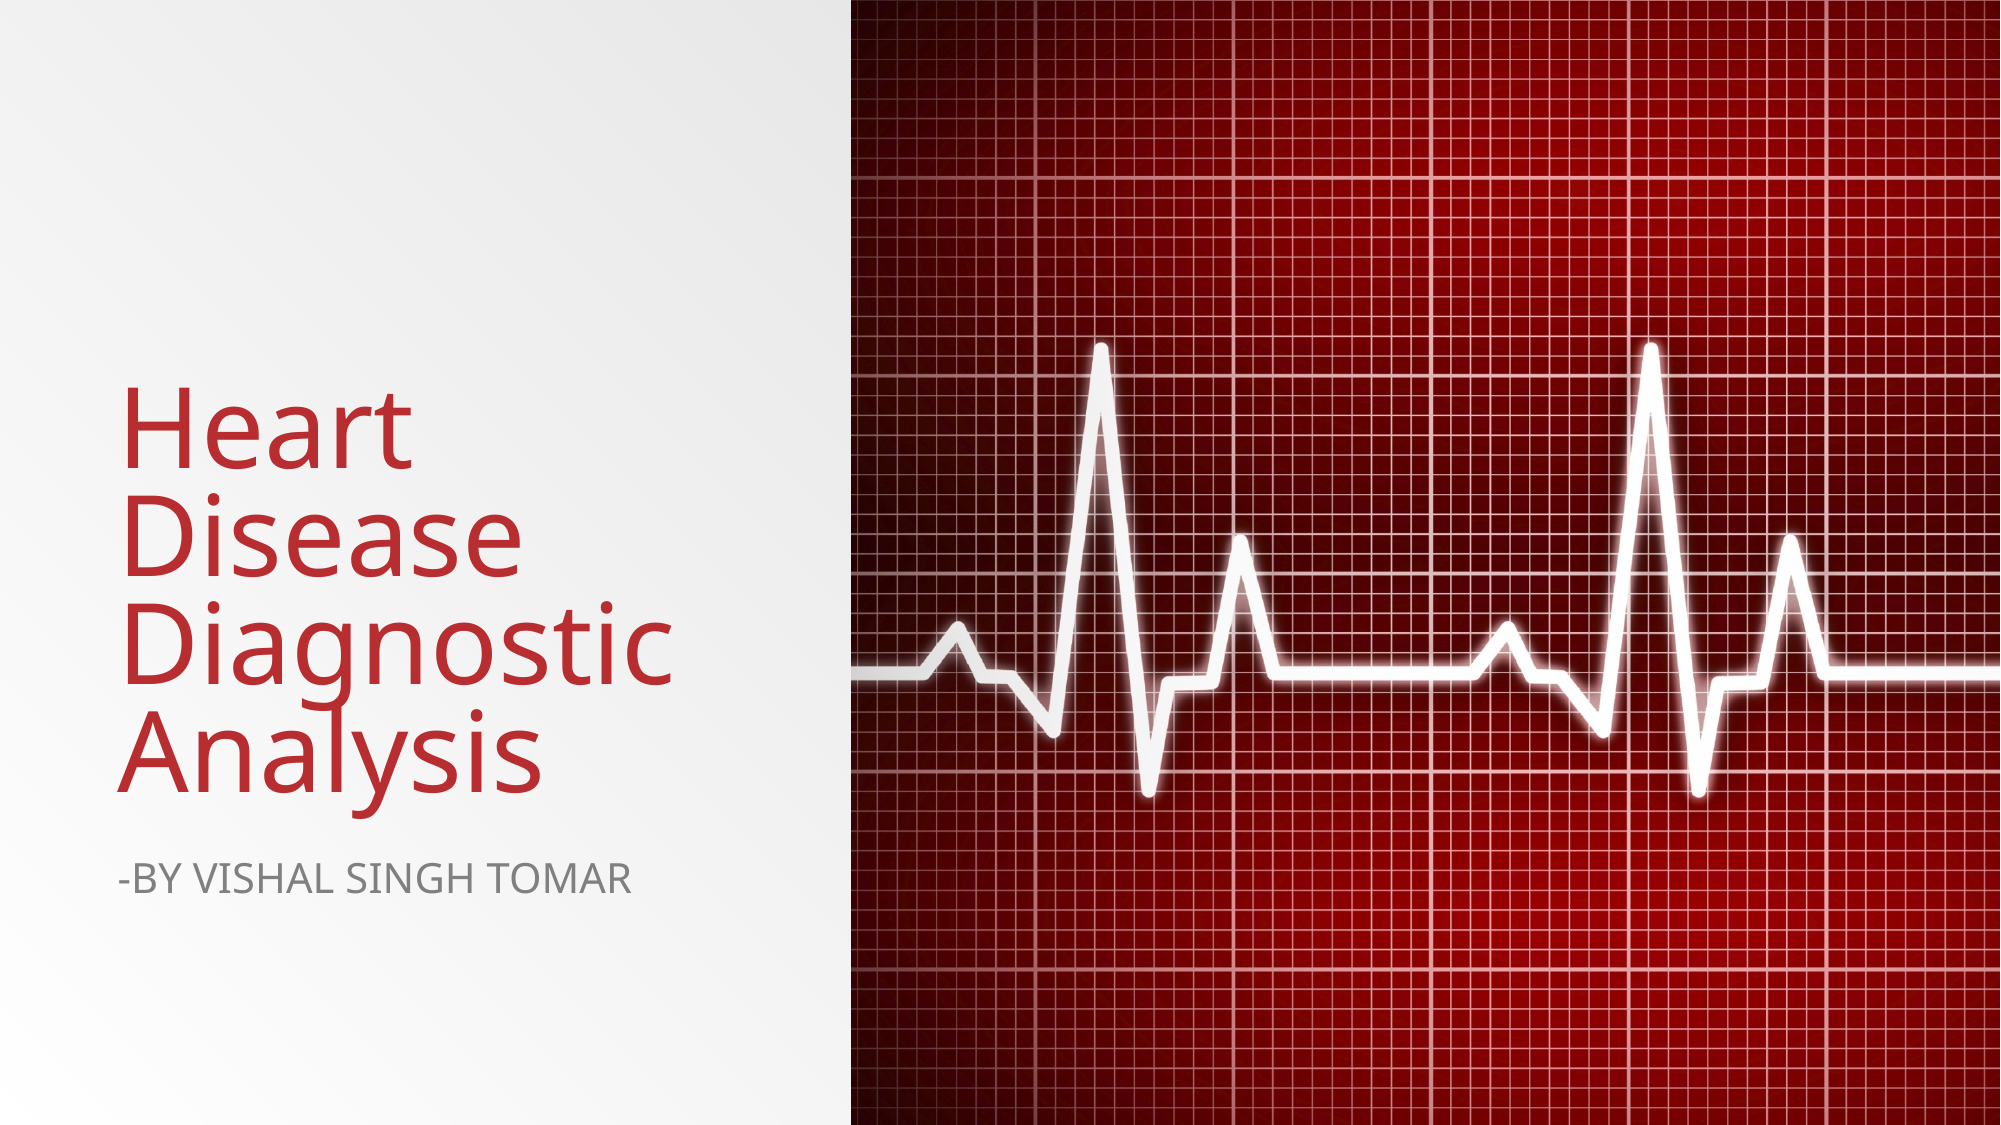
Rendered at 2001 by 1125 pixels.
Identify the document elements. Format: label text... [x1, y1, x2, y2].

title Heart Disease Diagnostic Analysis [102, 299, 775, 822]
picture [851, 0, 2000, 1125]
subtitle -By VISHAL SINGH TOMAR [102, 849, 775, 963]
